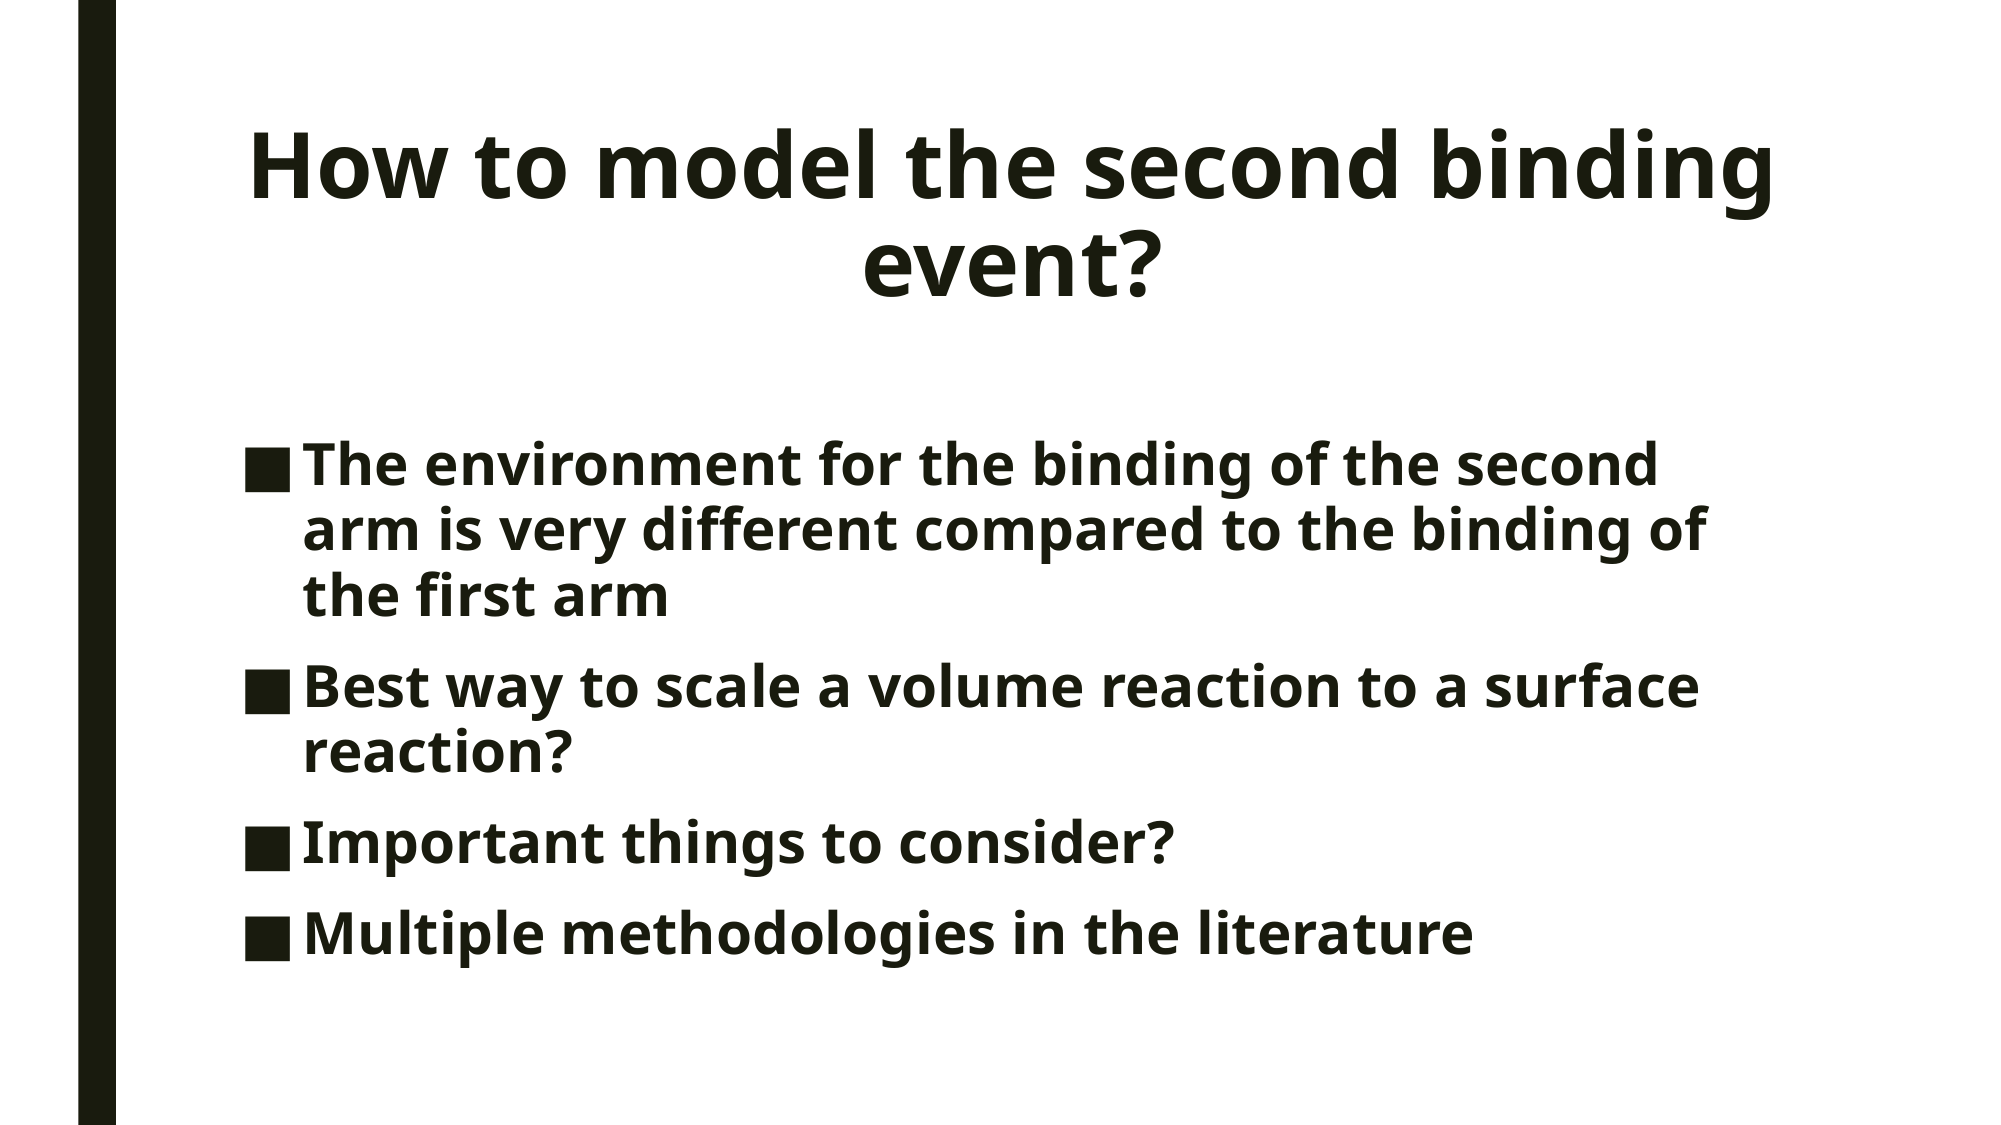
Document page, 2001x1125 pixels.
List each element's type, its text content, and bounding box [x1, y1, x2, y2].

title How to model the second binding event? [225, 112, 1800, 357]
list The environment for the binding of the second arm is very different compared to the binding of the first arm Best way to scale a volume reaction to a surface reaction? Important things to consider? Multiple methodologies in the literature [225, 425, 1800, 1013]
